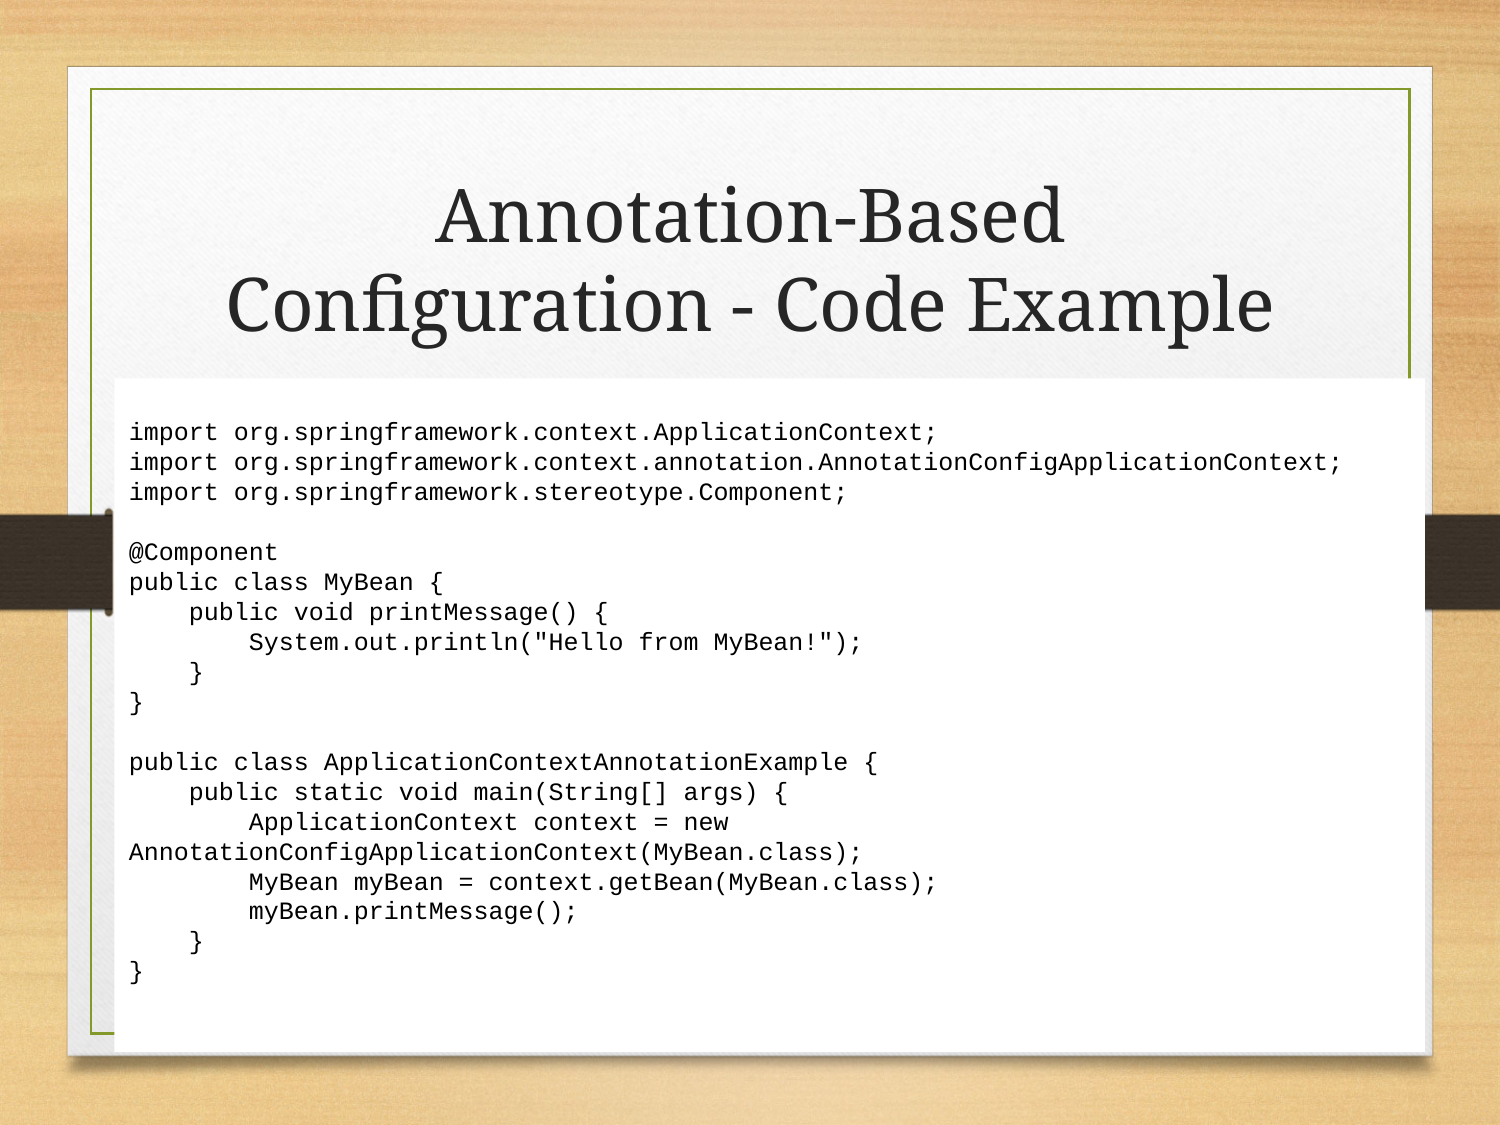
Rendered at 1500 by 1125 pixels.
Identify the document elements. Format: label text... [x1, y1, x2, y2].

text_box import org.springframework.context.ApplicationContext; import org.springframework.context.annotation.AnnotationConfigApplicationContext; import org.springframework.stereotype.Component; @Component public class MyBean { public void printMessage() { System.out.println("Hello from MyBean!"); } } public class ApplicationContextAnnotationExample { public static void main(String[] args) { ApplicationContext context = new AnnotationConfigApplicationContext(MyBean.class); MyBean myBean = context.getBean(MyBean.class); myBean.printMessage(); } } [114, 378, 1425, 1052]
picture [0, 0, 1500, 1125]
title Annotation-Based Configuration - Code Example [193, 150, 1309, 365]
